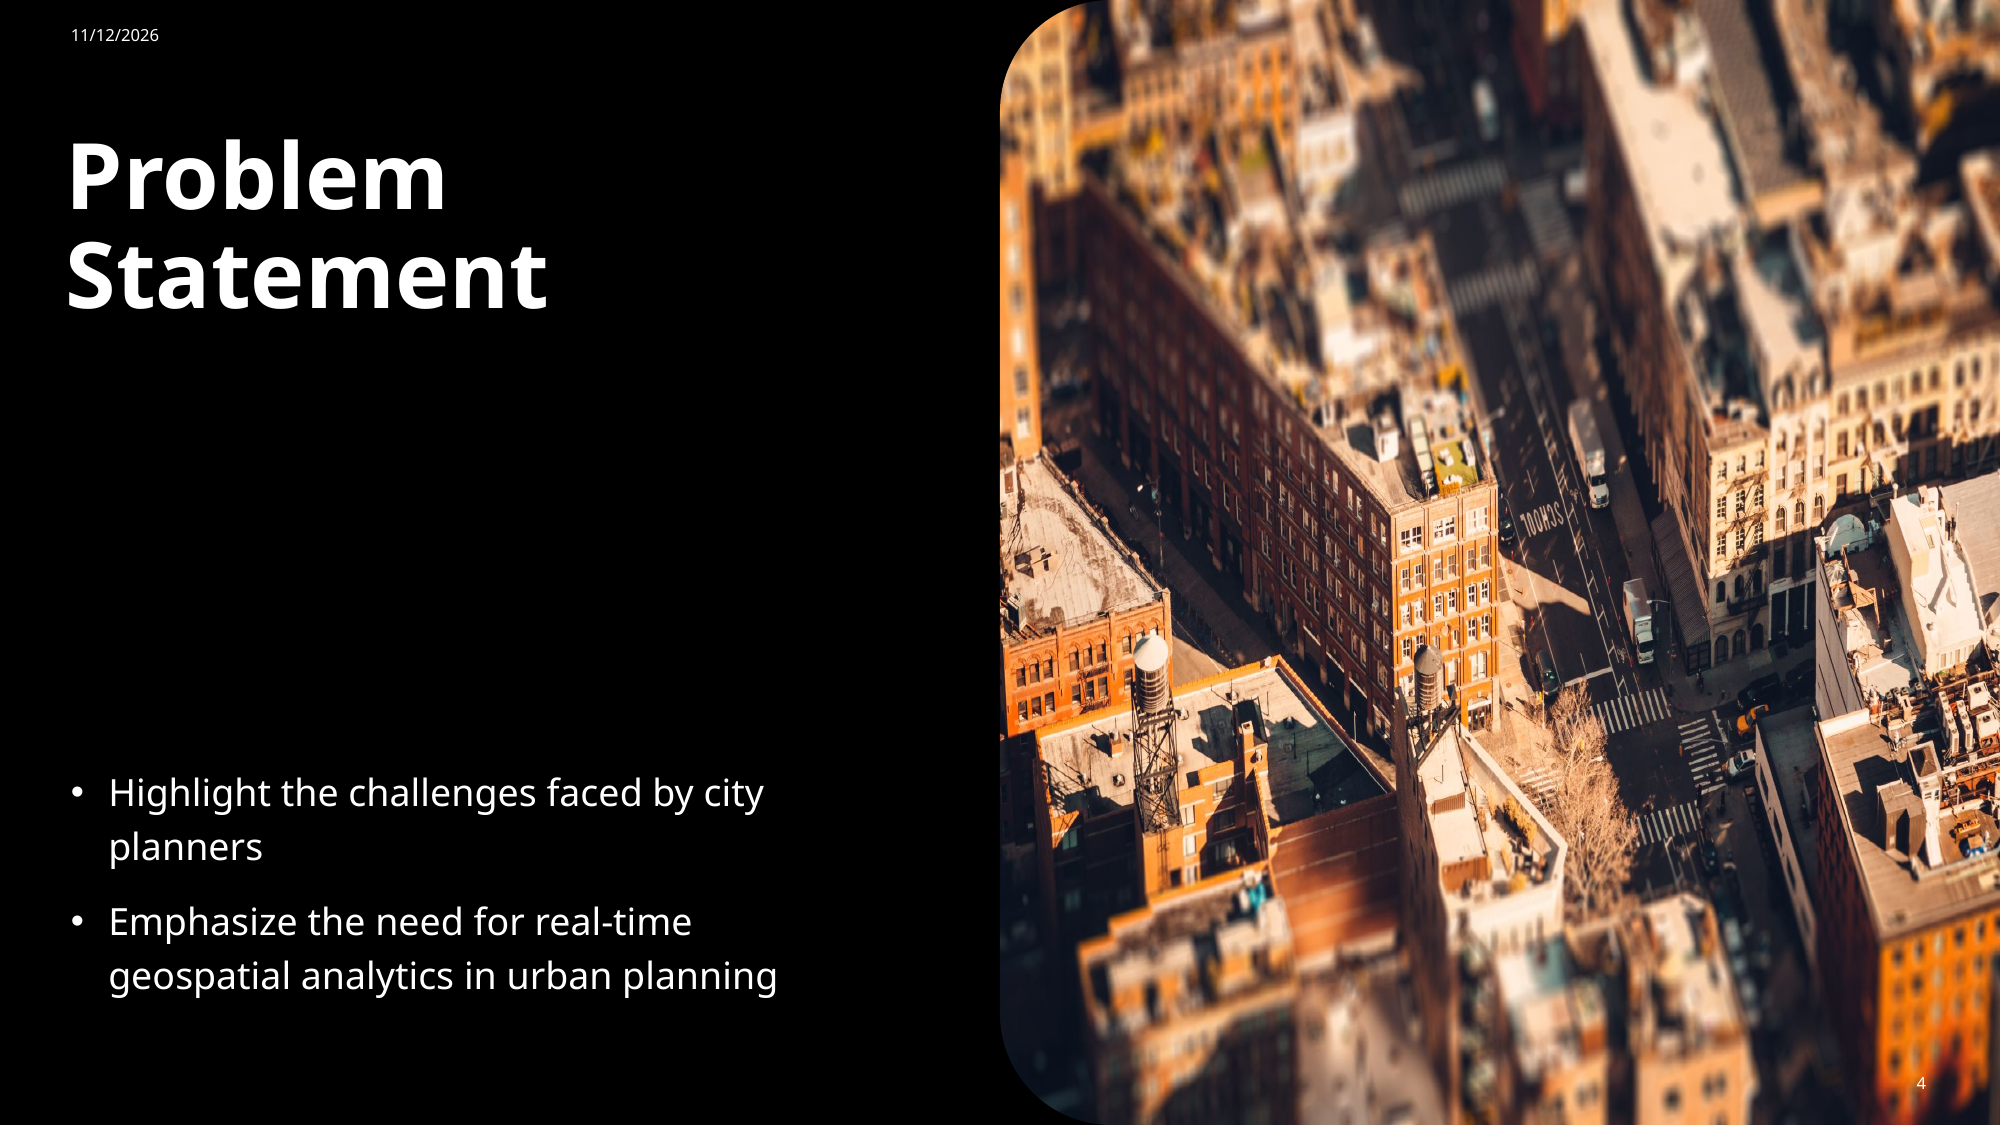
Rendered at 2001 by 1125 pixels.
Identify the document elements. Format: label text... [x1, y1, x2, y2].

picture [999, 0, 2000, 1125]
title Problem Statement [50, 123, 874, 420]
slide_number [55, 10, 506, 63]
list Highlight the challenges faced by city planners Emphasize the need for real-time geospatial analytics in urban planning [55, 421, 838, 1005]
